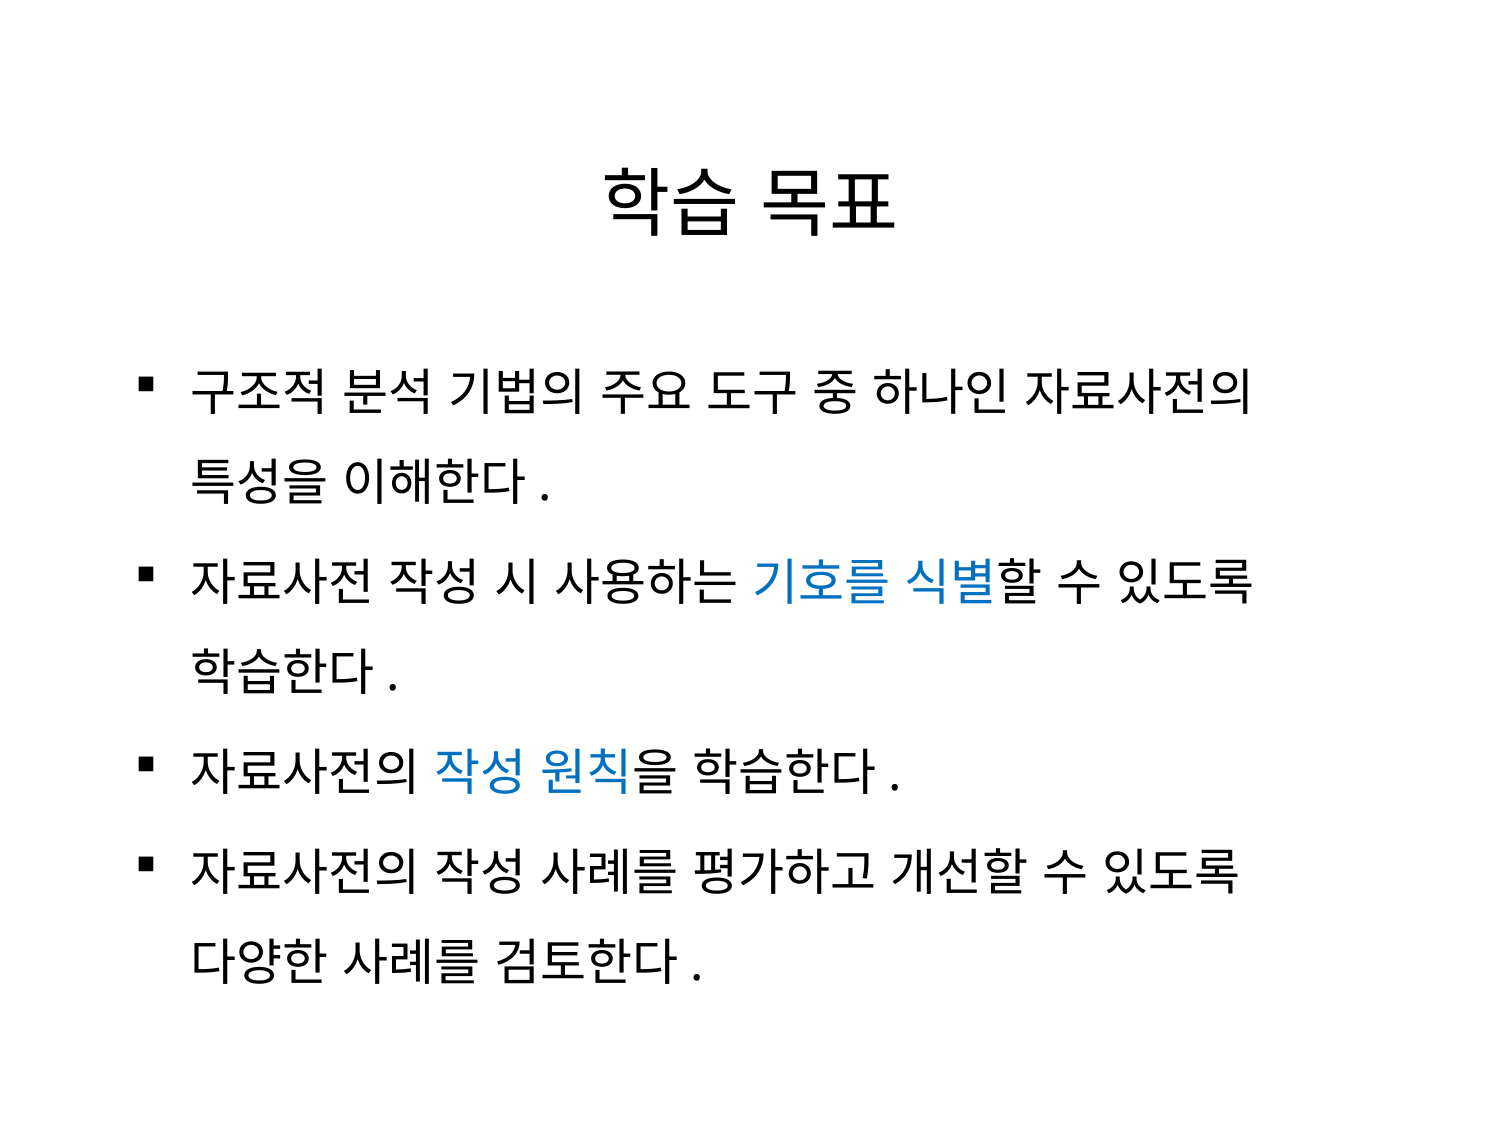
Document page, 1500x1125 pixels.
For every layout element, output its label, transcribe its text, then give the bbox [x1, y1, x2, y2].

text_box 학습 목표 [472, 125, 1028, 276]
list 구조적 분석 기법의 주요 도구 중 하나인 자료사전의 특성을 이해한다. 자료사전 작성 시 사용하는 기호를 식별할 수 있도록 학습한다. 자료사전의 작성 원칙을 학습한다. 자료사전의 작성 사례를 평가하고 개선할 수 있도록 다양한 사례를 검토한다. [119, 323, 1385, 997]
